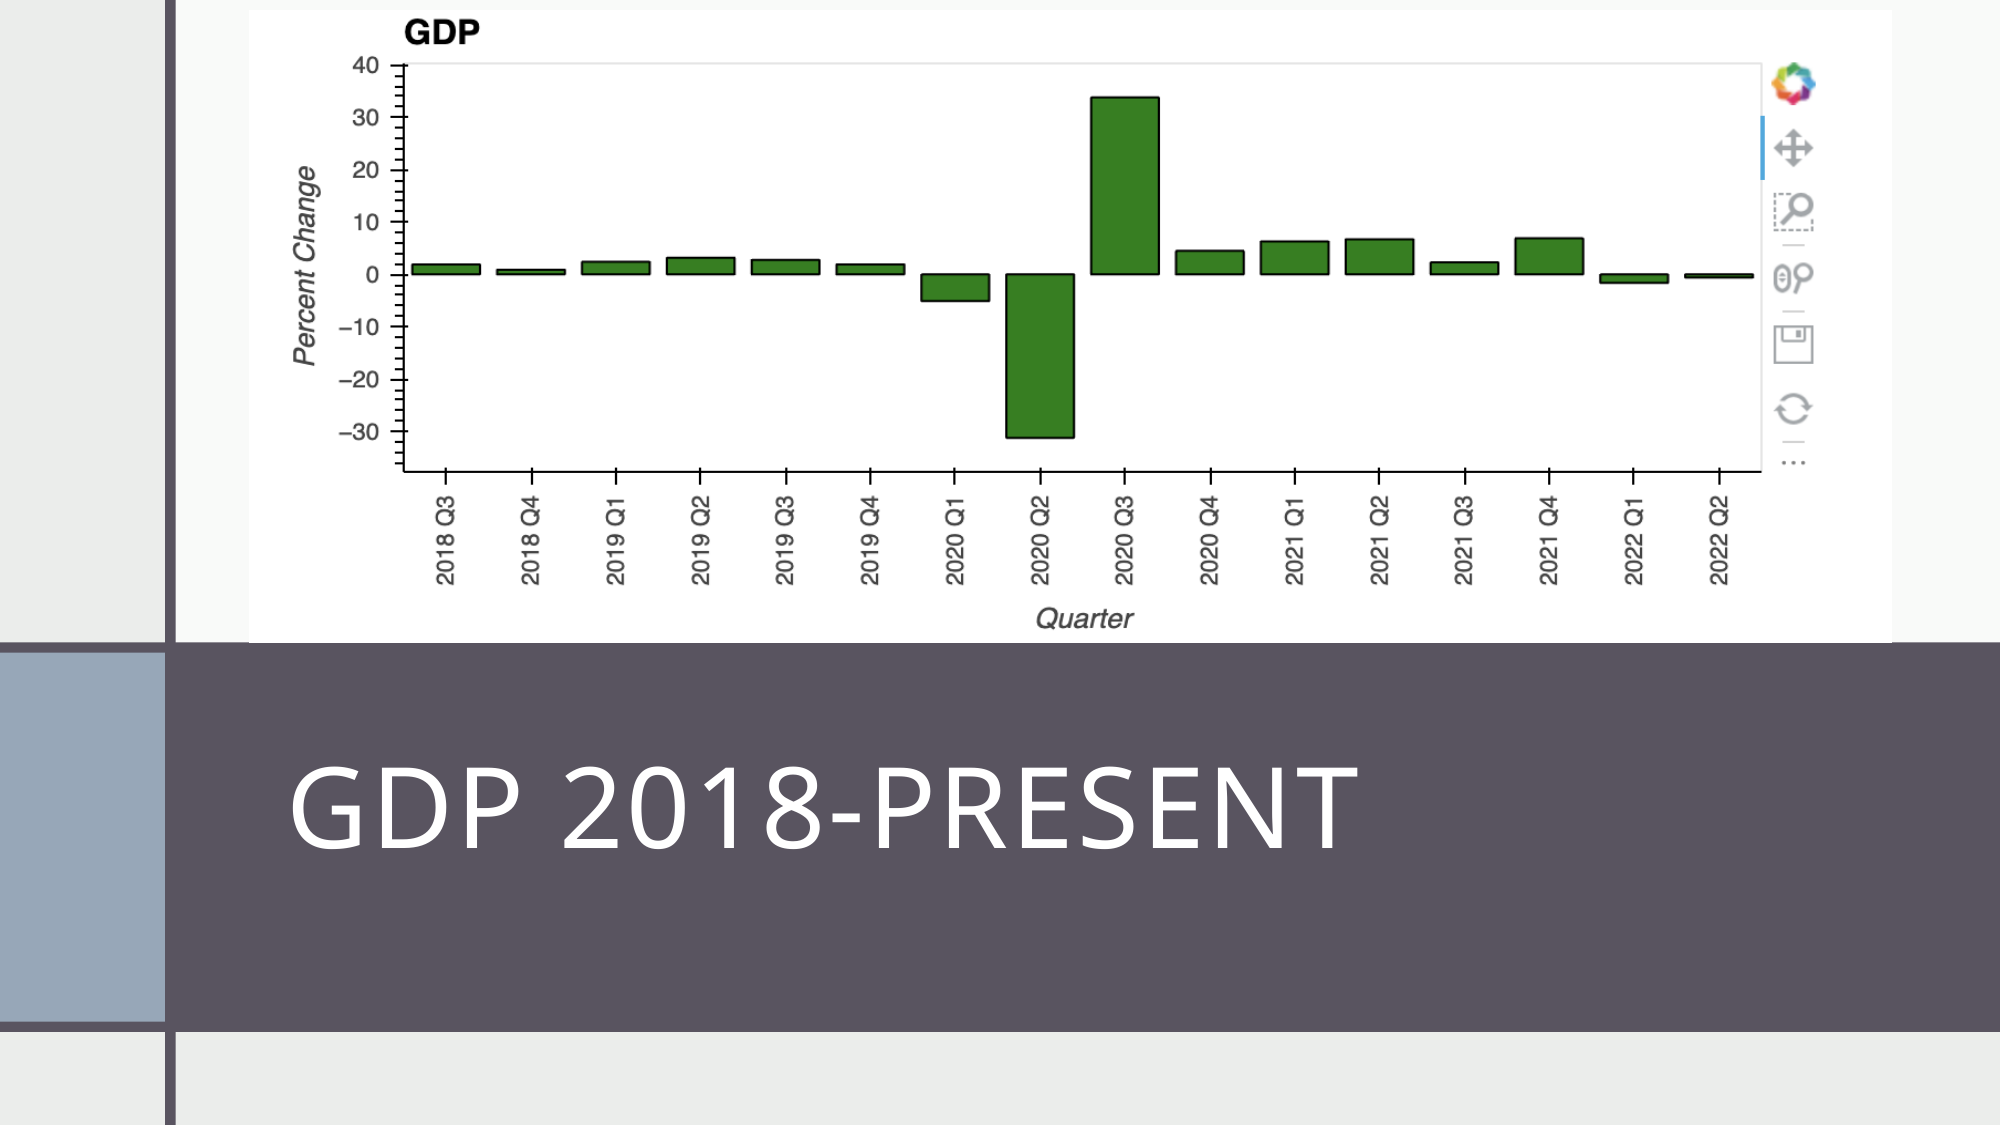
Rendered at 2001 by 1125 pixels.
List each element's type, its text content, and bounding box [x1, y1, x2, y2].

text_box [0, 641, 164, 652]
text_box [0, 0, 164, 641]
text_box [0, 1033, 164, 1125]
text_box [177, 1033, 2000, 1125]
text_box [0, 1023, 164, 1033]
text_box [177, 641, 2000, 1033]
text_box [164, 0, 177, 1125]
text_box [0, 652, 164, 1023]
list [248, 10, 1892, 643]
title GDP 2018-Present [268, 681, 1775, 887]
text_box [177, 0, 2000, 641]
